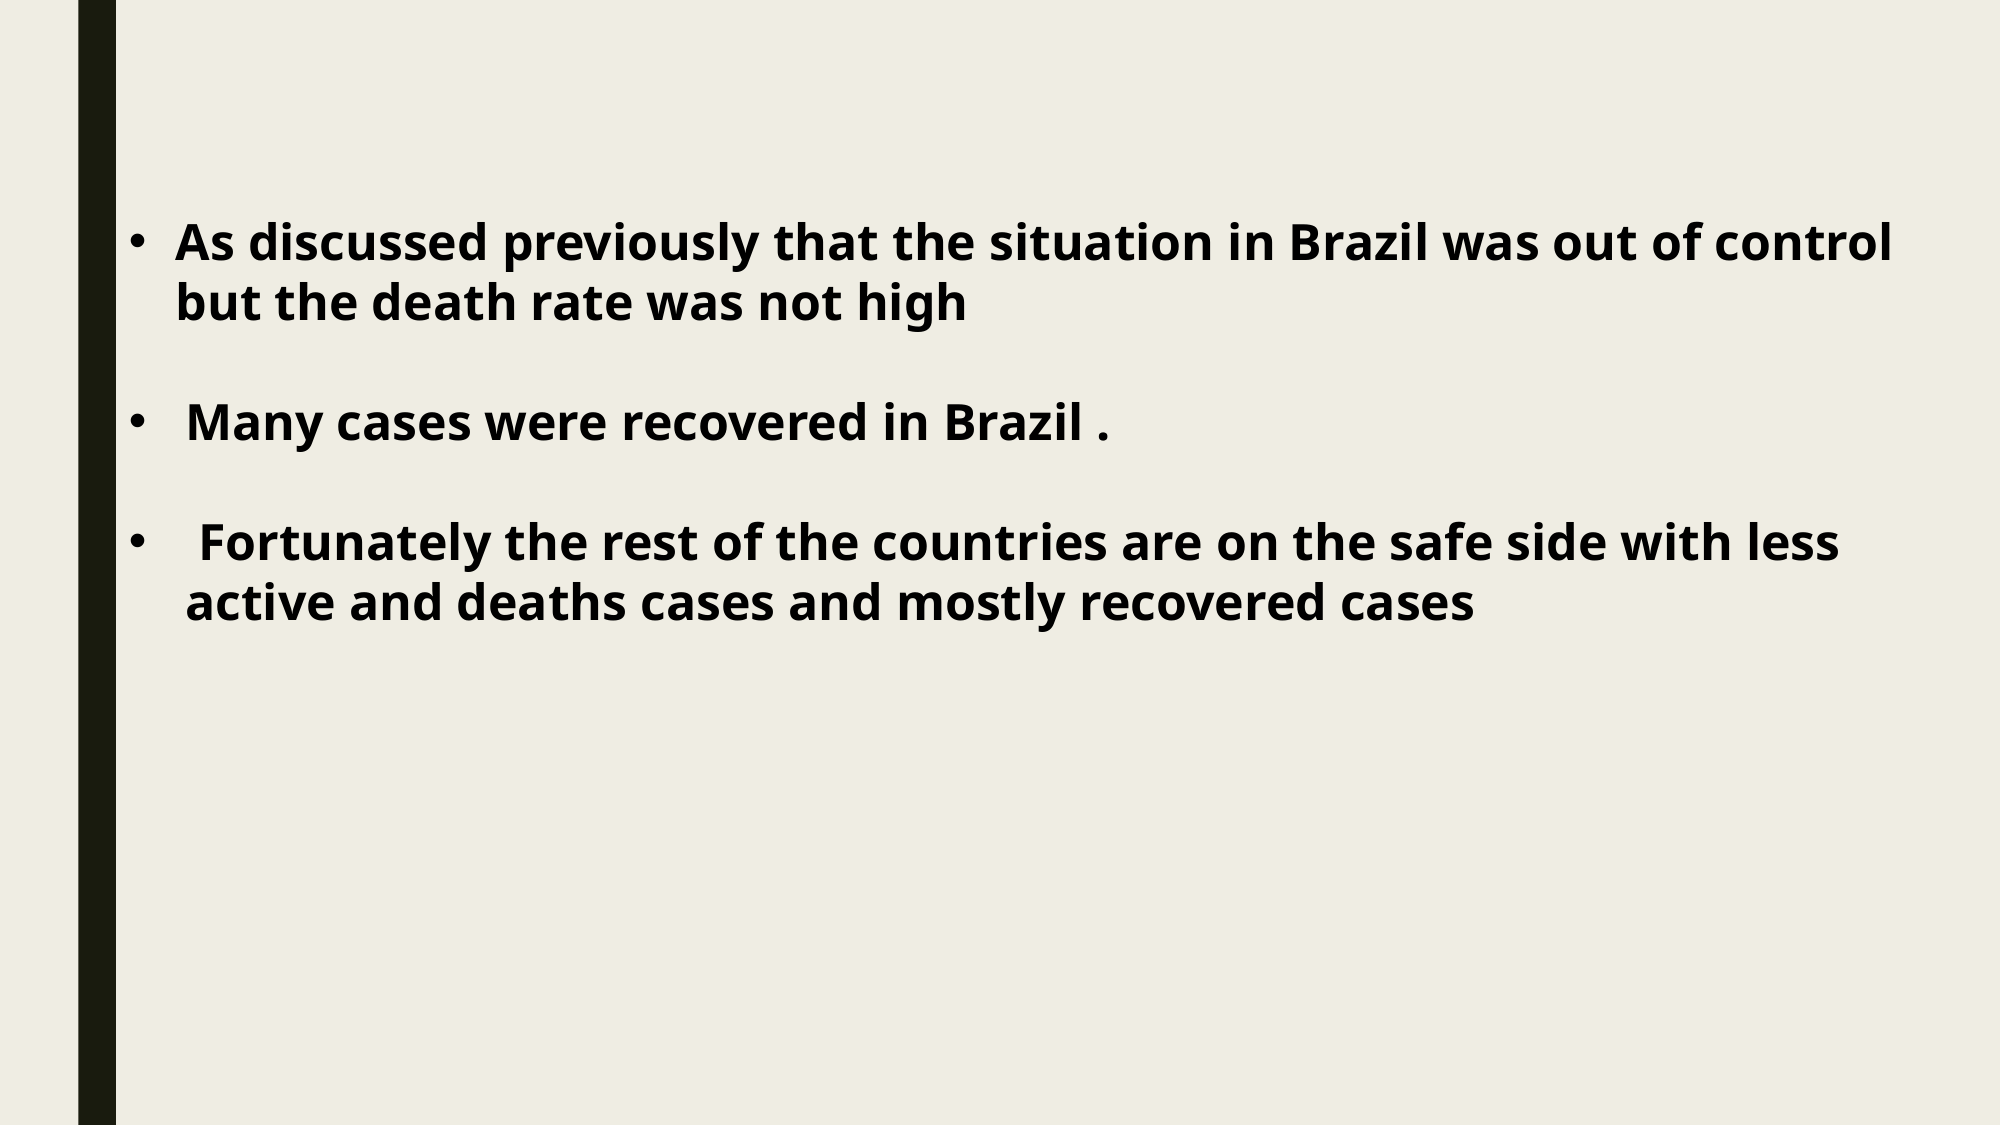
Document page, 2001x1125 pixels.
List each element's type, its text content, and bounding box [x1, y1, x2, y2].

text_box As discussed previously that the situation in Brazil was out of control but the death rate was not high Many cases were recovered in Brazil . Fortunately the rest of the countries are on the safe side with less active and deaths cases and mostly recovered cases [114, 202, 2000, 638]
